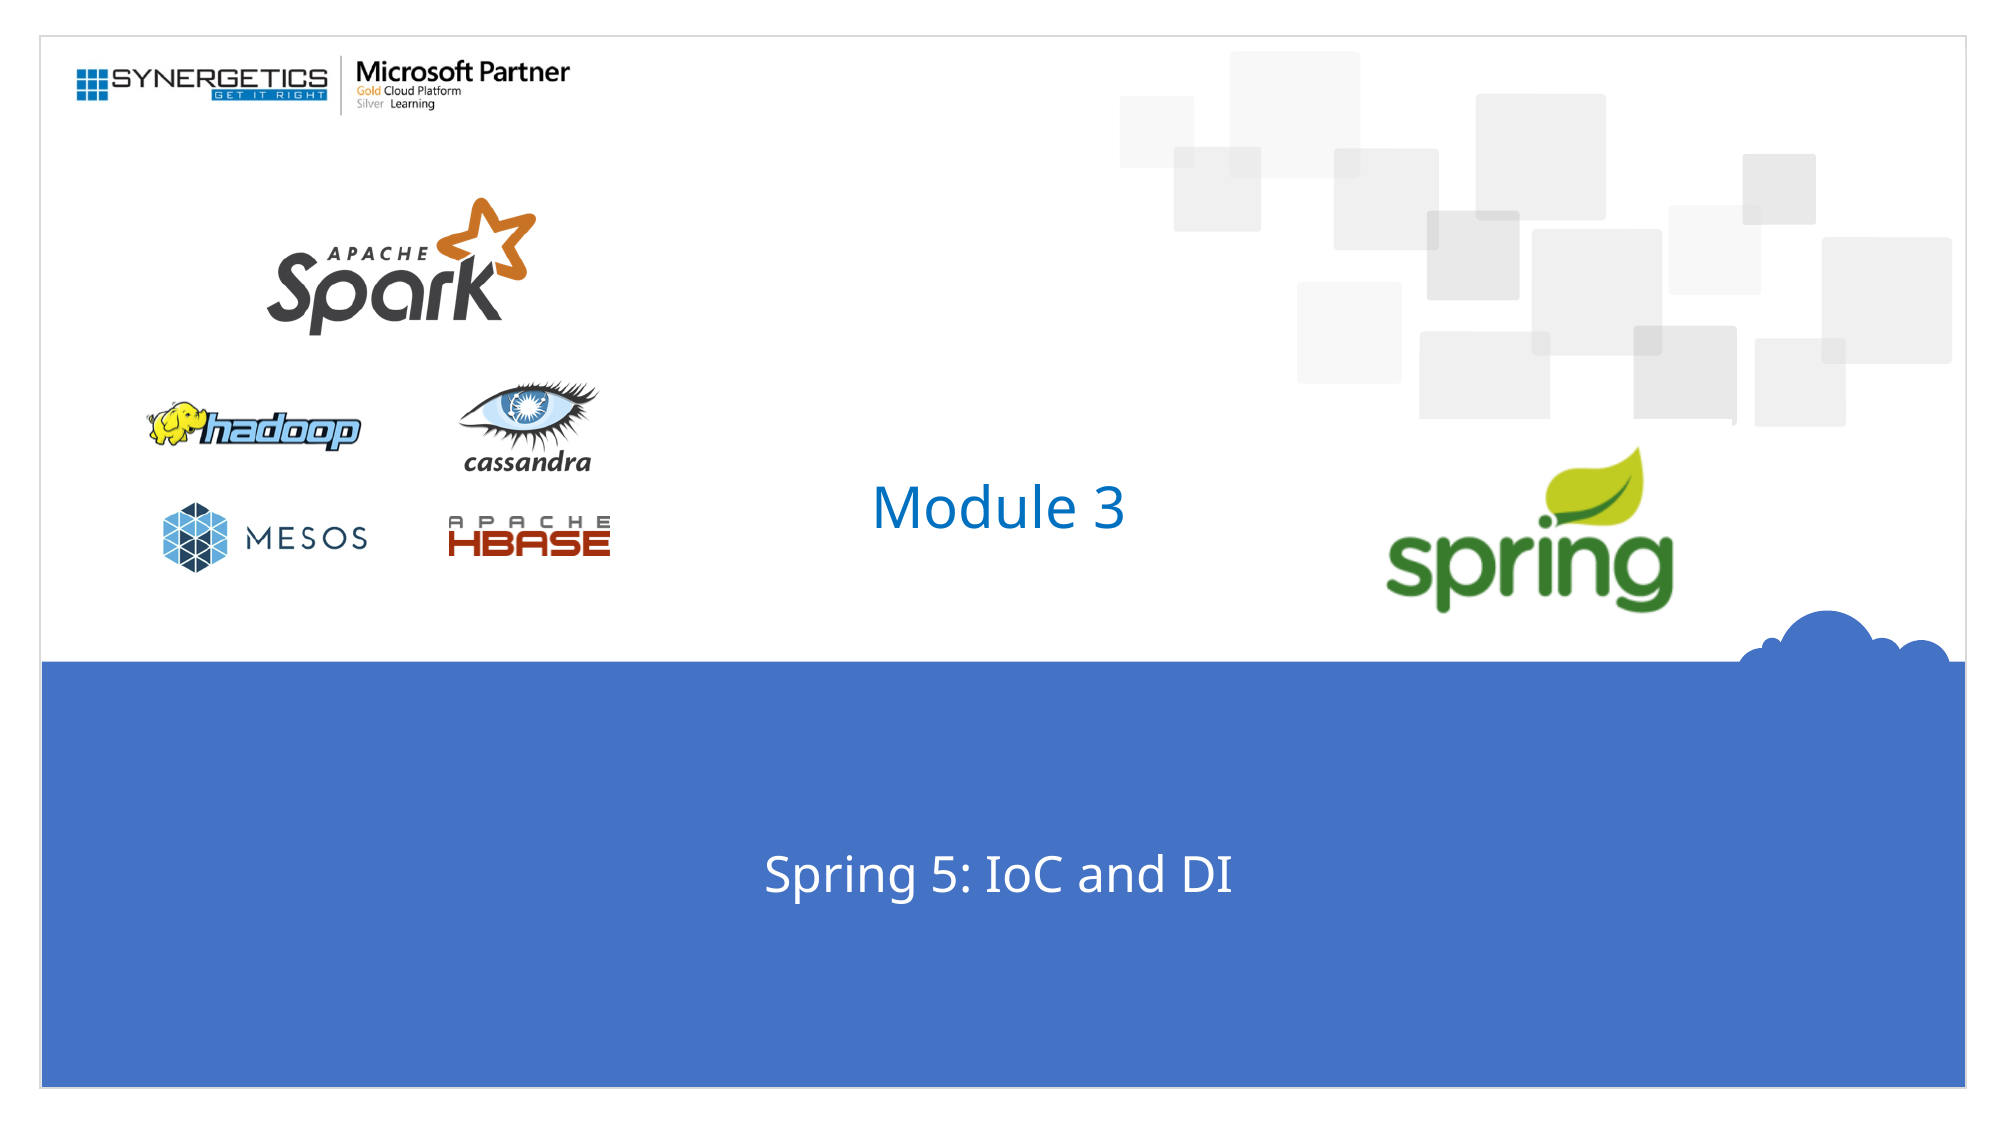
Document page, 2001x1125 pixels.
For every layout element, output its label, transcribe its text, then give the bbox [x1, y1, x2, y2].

picture [110, 182, 644, 591]
title Module 3 [136, 280, 1862, 656]
list Spring 5: IoC and DI [136, 752, 1862, 999]
picture [1328, 419, 1732, 656]
picture [64, 48, 588, 120]
